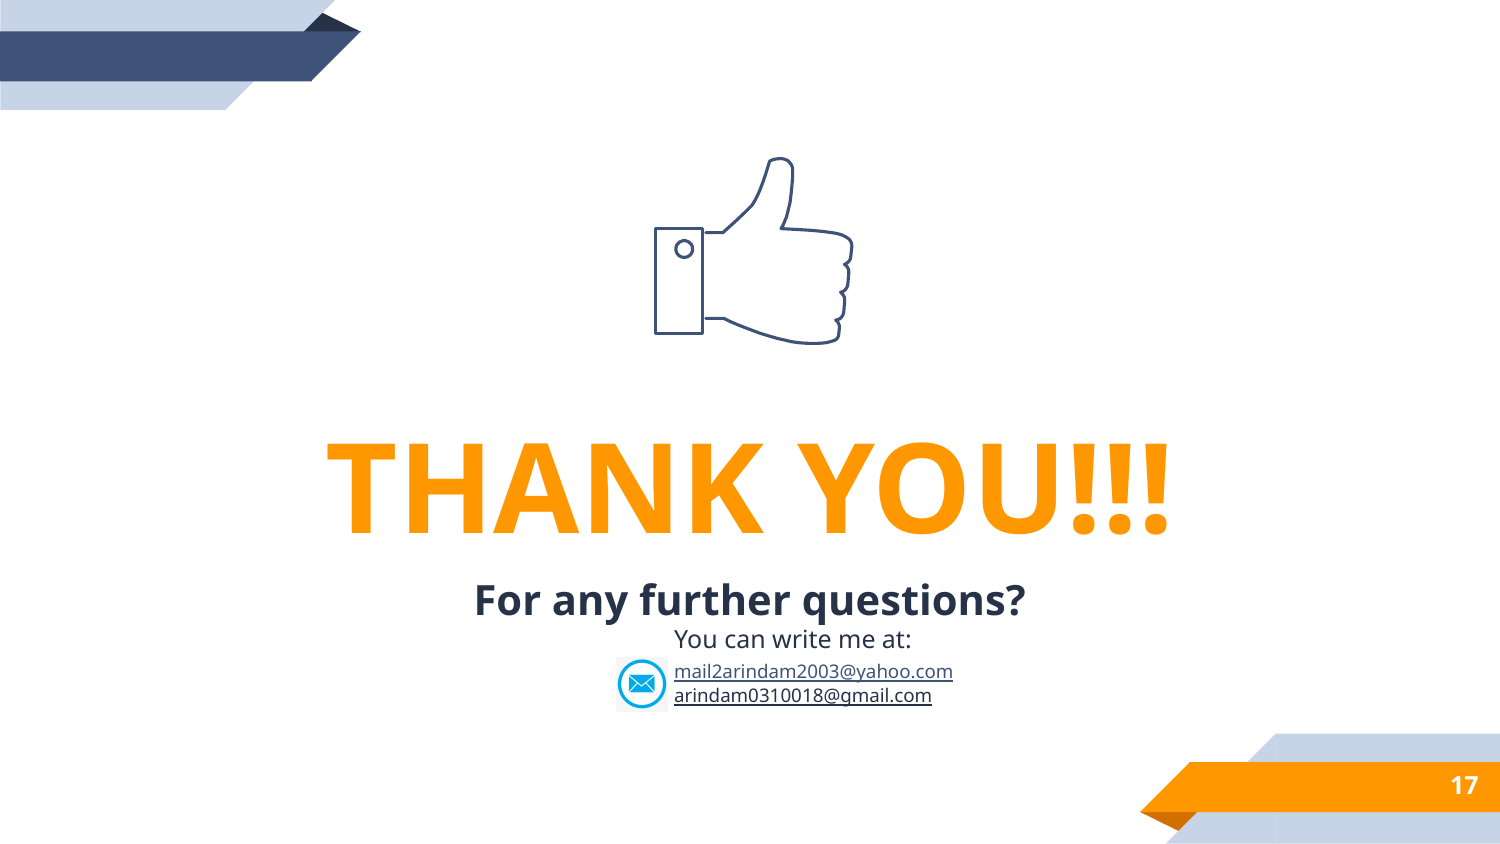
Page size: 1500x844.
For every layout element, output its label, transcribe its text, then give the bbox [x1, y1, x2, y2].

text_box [655, 158, 853, 344]
subtitle For any further questions? You can write me at: mail2arindam2003@yahoo.com arindam0310018@gmail.com [209, 529, 1291, 750]
title THANK YOU!!! [209, 387, 1291, 529]
picture [615, 657, 668, 712]
slide_number 17 [1249, 760, 1494, 813]
